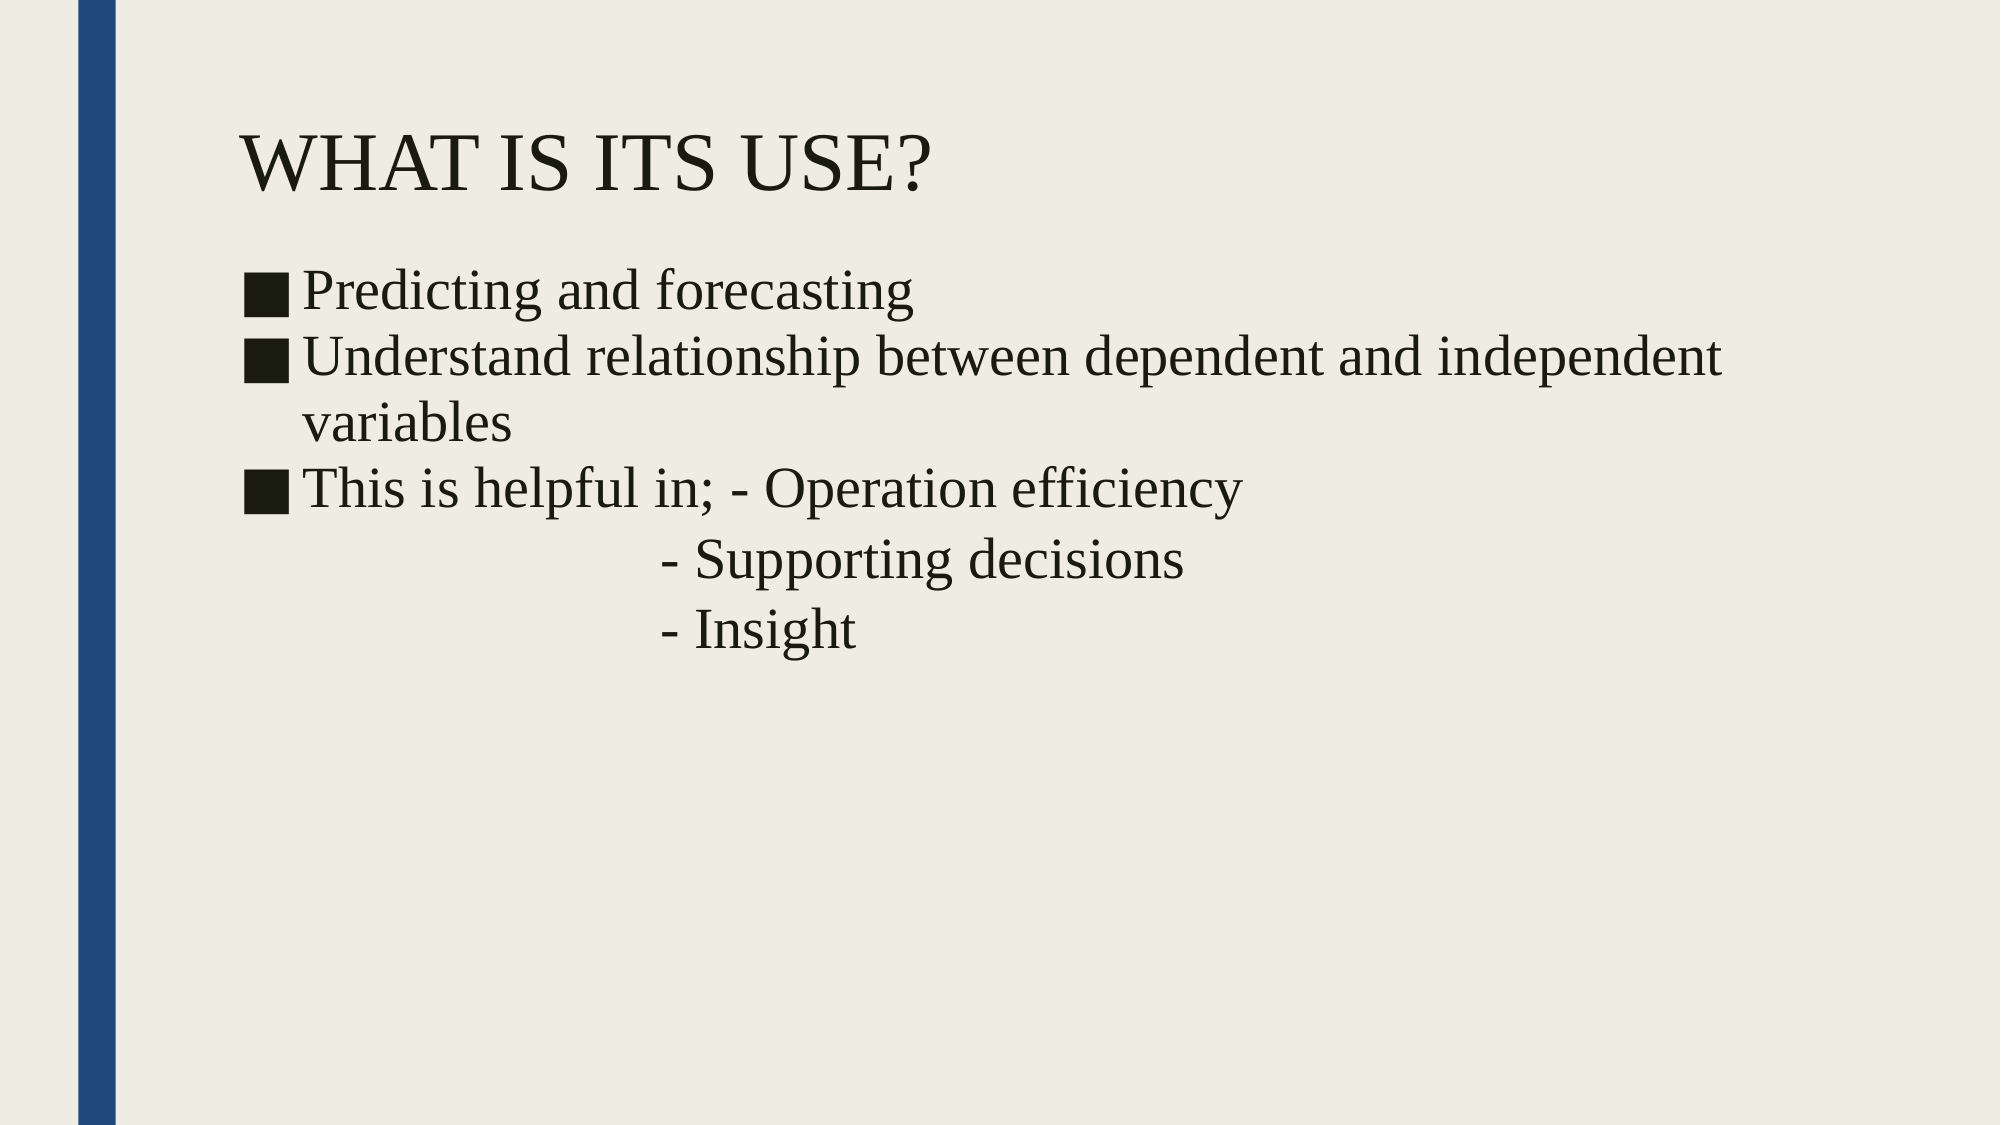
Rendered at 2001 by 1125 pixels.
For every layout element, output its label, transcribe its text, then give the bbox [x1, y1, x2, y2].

text_box Predicting and forecasting Understand relationship between dependent and independent variables This is helpful in; - Operation efficiency - Supporting decisions - Insight [224, 249, 1800, 963]
text_box WHAT IS ITS USE? [225, 112, 1761, 249]
